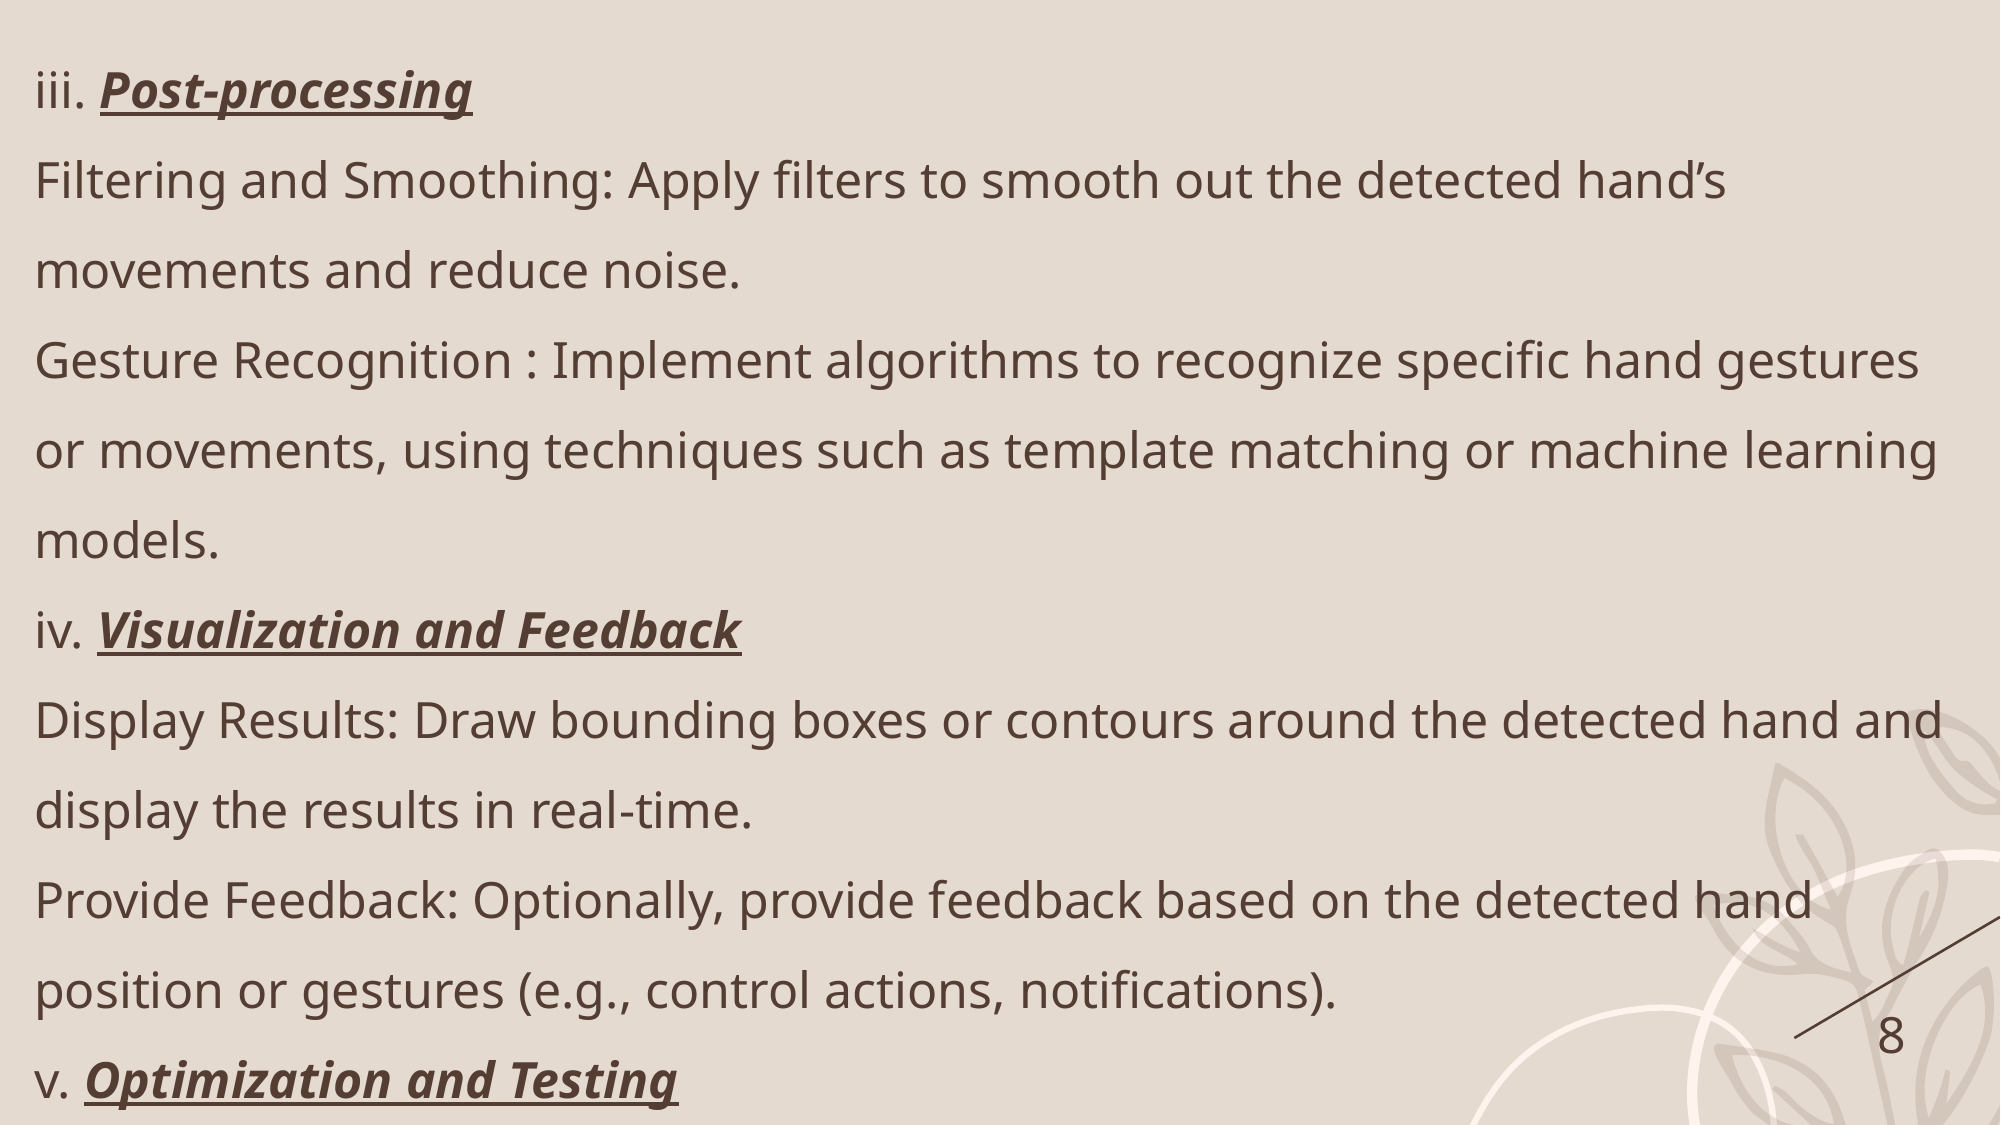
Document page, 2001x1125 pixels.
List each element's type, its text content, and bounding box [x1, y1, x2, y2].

text_box iii. Post-processing Filtering and Smoothing: Apply filters to smooth out the detected hand’s movements and reduce noise. Gesture Recognition : Implement algorithms to recognize specific hand gestures or movements, using techniques such as template matching or machine learning models. iv. Visualization and Feedback Display Results: Draw bounding boxes or contours around the detected hand and display the results in real-time. Provide Feedback: Optionally, provide feedback based on the detected hand position or gestures (e.g., control actions, notifications). v. Optimization and Testing Performance Tuning: Optimize the solution for real-time performance, minimizing latency and computational load. Testing: Test the system under various conditions (lighting, backgrounds, hand sizes) to ensure robustness and accuracy. [19, 21, 1971, 1125]
